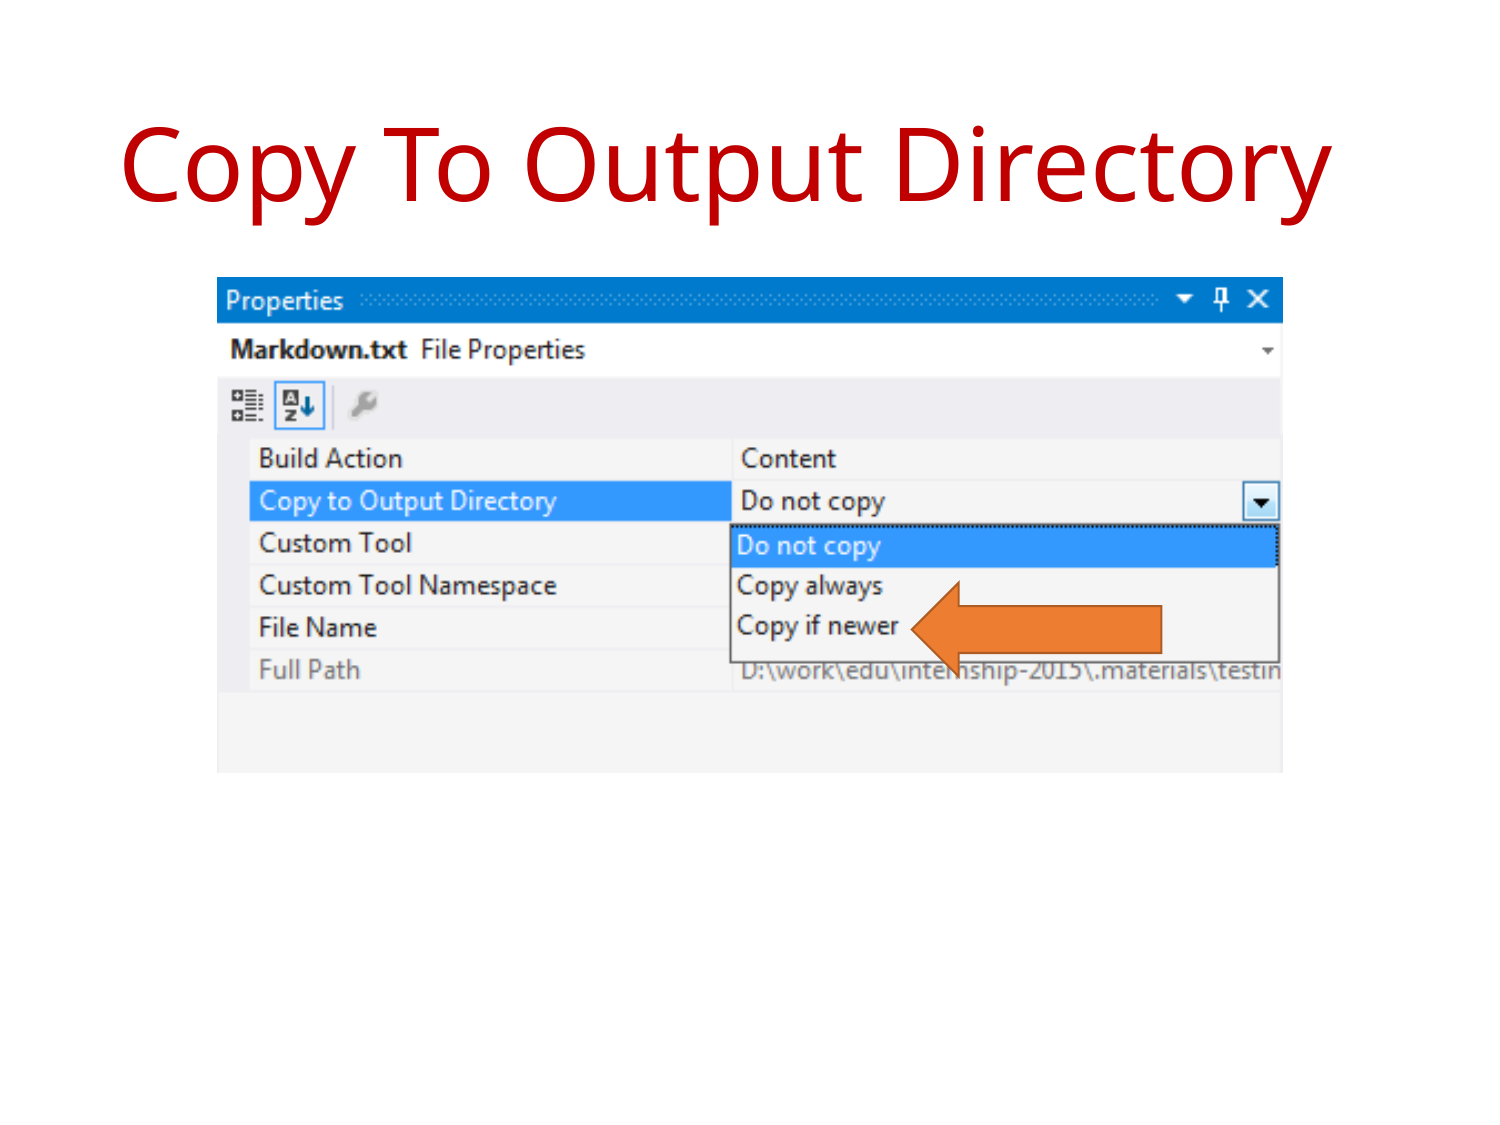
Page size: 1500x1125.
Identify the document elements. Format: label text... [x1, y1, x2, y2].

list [216, 277, 1283, 773]
title Copy To Output Directory [103, 59, 1397, 278]
